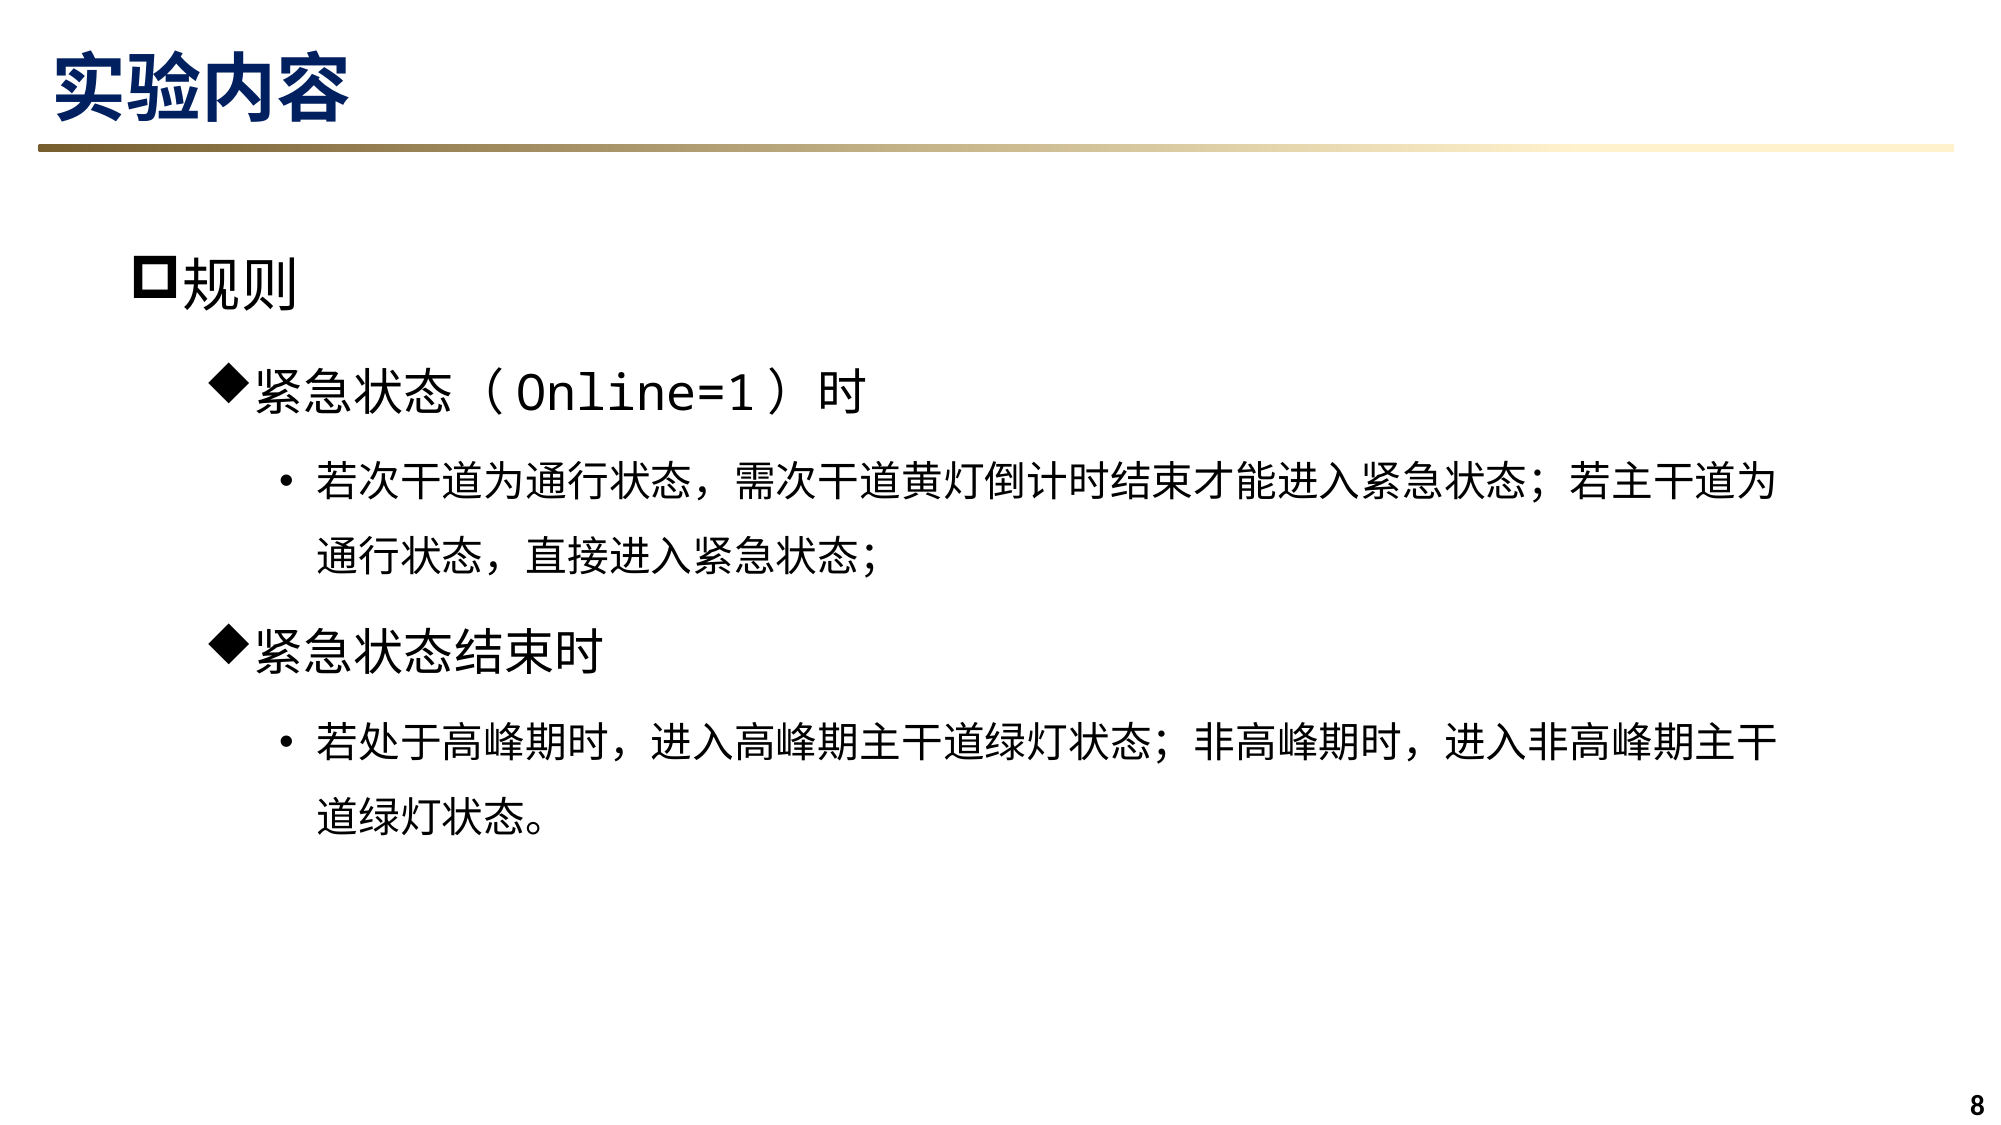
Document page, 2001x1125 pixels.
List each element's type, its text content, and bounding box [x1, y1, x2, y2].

title 实验内容 [36, 38, 1474, 145]
slide_number 7 [1550, 1073, 2000, 1125]
text_box 规则 紧急状态（Online=1）时 若次干道为通行状态，需次干道黄灯倒计时结束才能进入紧急状态；若主干道为通行状态，直接进入紧急状态； 紧急状态结束时 若处于高峰期时，进入高峰期主干道绿灯状态；非高峰期时，进入非高峰期主干道绿灯状态。 [114, 249, 1811, 874]
